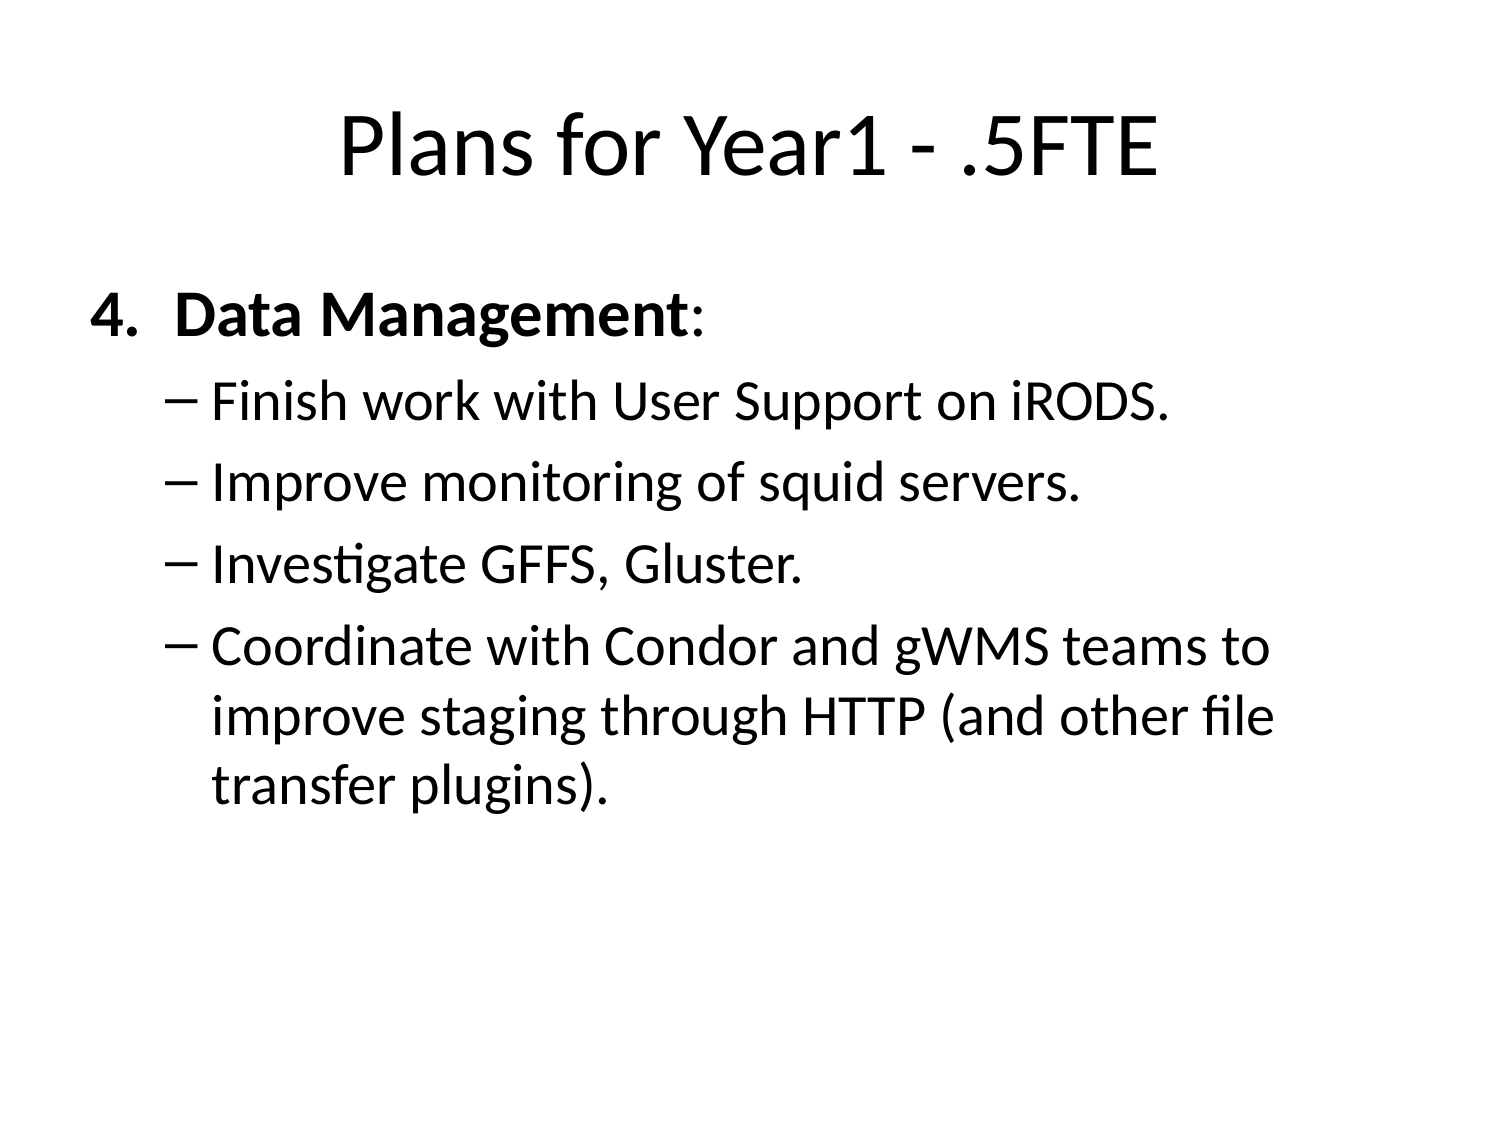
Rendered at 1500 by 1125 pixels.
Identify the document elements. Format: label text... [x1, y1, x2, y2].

list Data Management: Finish work with User Support on iRODS. Improve monitoring of squid servers. Investigate GFFS, Gluster. Coordinate with Condor and gWMS teams to improve staging through HTTP (and other file transfer plugins). [75, 262, 1425, 1005]
title Plans for Year1 - .5FTE [75, 45, 1425, 233]
